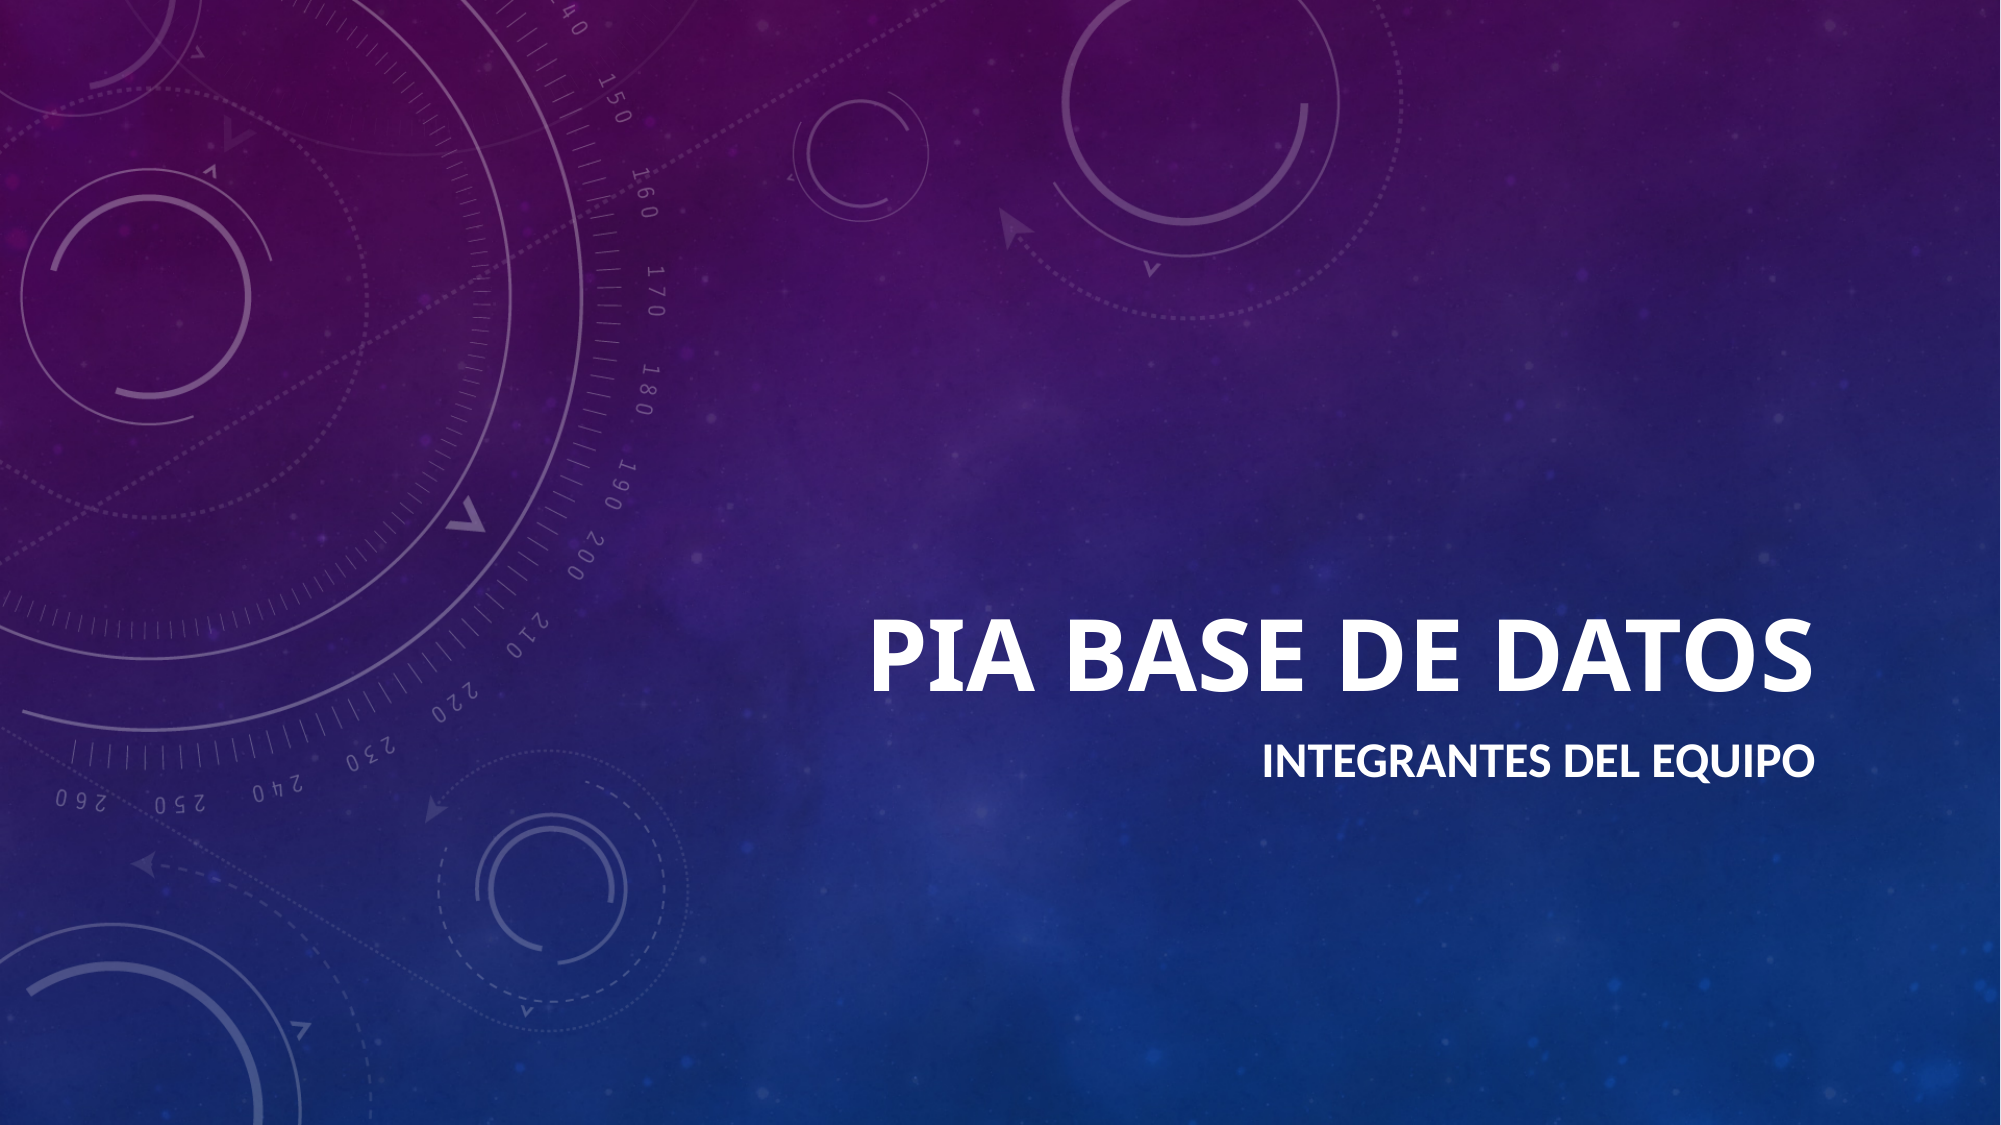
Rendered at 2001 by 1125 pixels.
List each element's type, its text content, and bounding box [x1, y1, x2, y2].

picture [0, 0, 2001, 1125]
title pia base de datos [650, 322, 1831, 719]
subtitle Integrantes del equipo [650, 719, 1831, 950]
